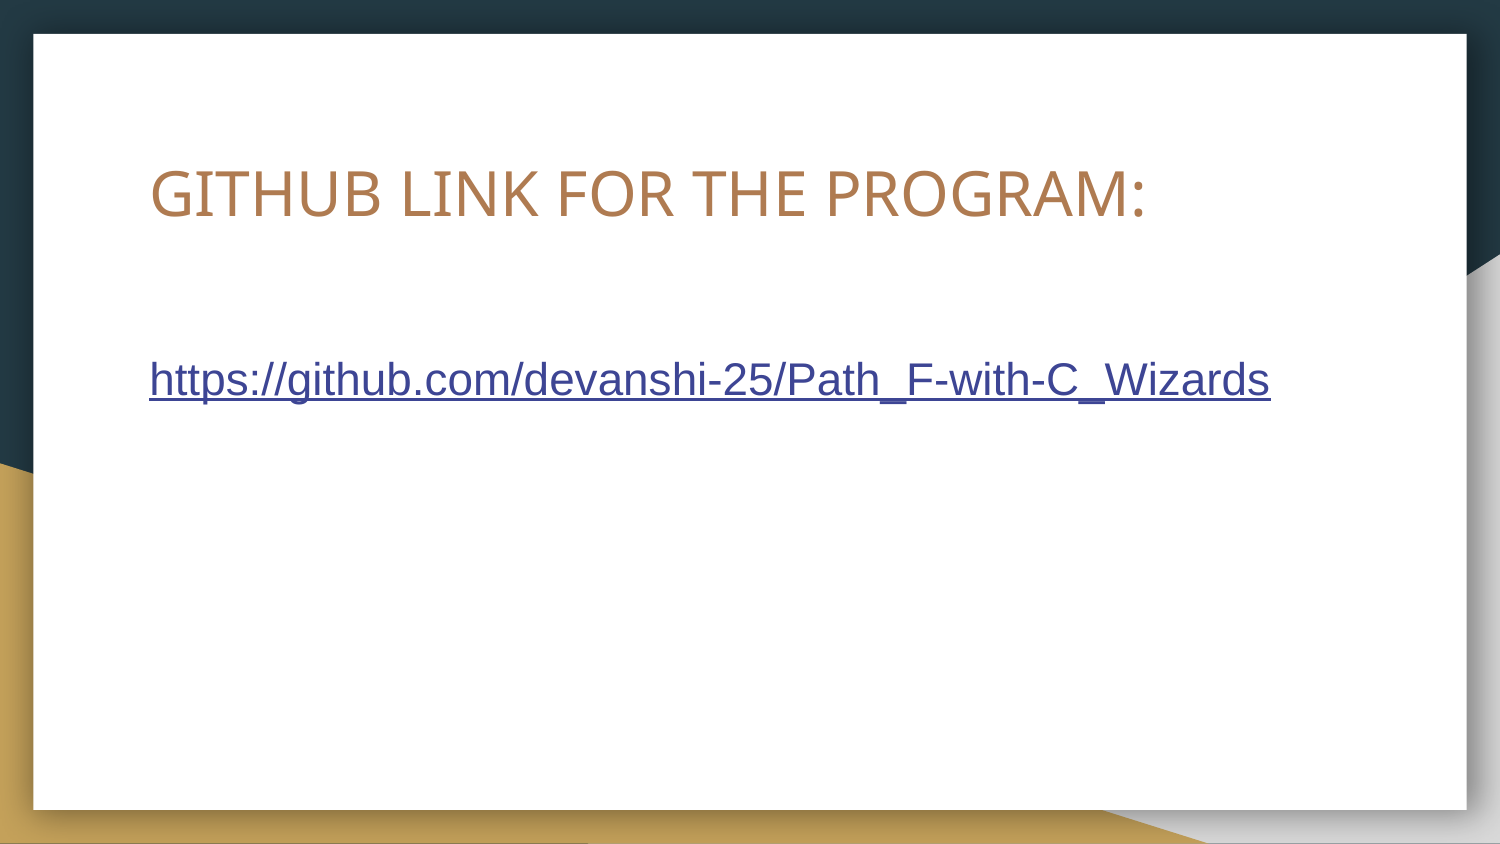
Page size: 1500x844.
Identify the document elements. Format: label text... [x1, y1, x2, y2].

title GITHUB LINK FOR THE PROGRAM: [134, 138, 1366, 296]
list https://github.com/devanshi-25/Path_F-with-C_Wizards [134, 326, 1366, 729]
